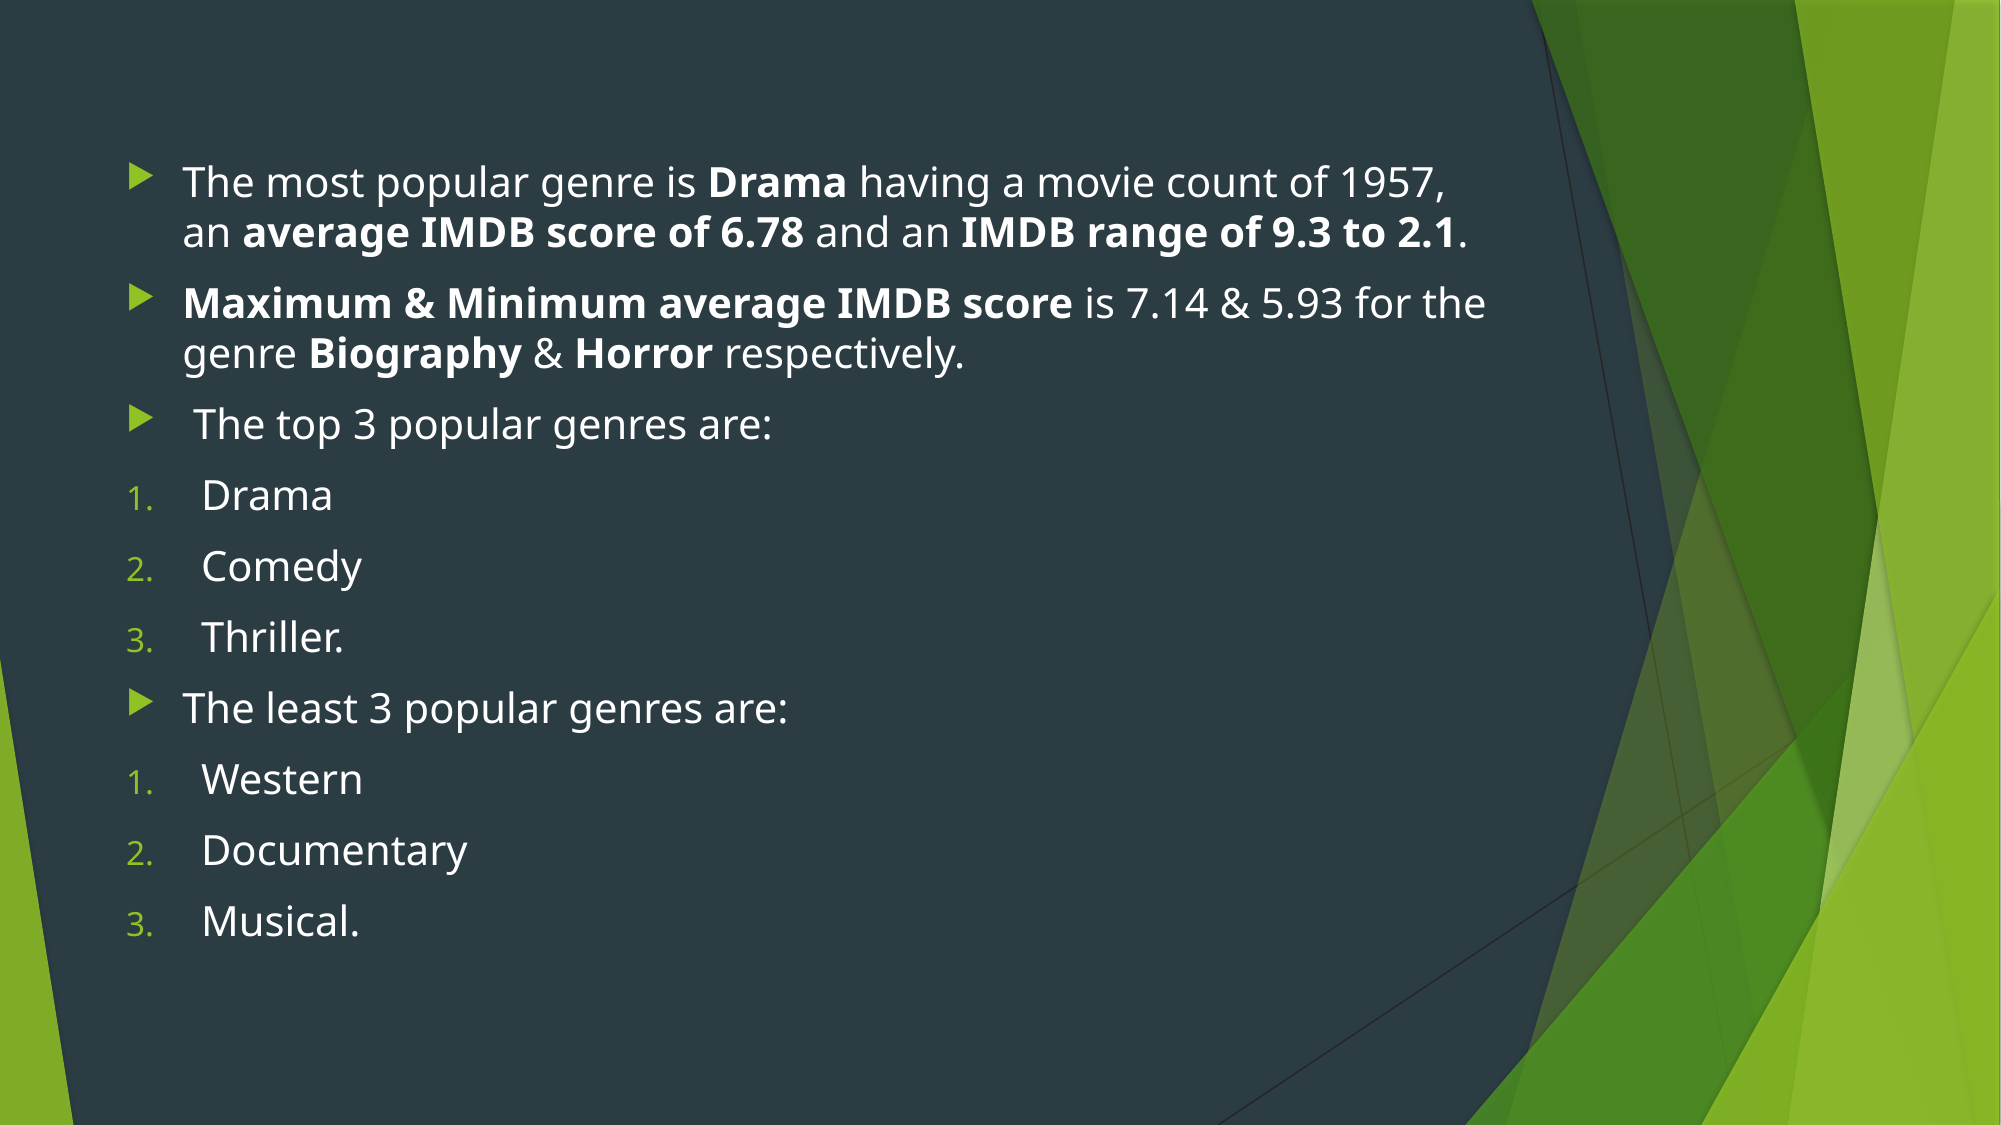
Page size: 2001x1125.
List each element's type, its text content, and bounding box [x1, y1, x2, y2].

list The most popular genre is Drama having a movie count of 1957, an average IMDB score of 6.78 and an IMDB range of 9.3 to 2.1. Maximum & Minimum average IMDB score is 7.14 & 5.93 for the genre Biography & Horror respectively. The top 3 popular genres are: Drama Comedy Thriller. The least 3 popular genres are: Western Documentary Musical. [111, 148, 1522, 992]
